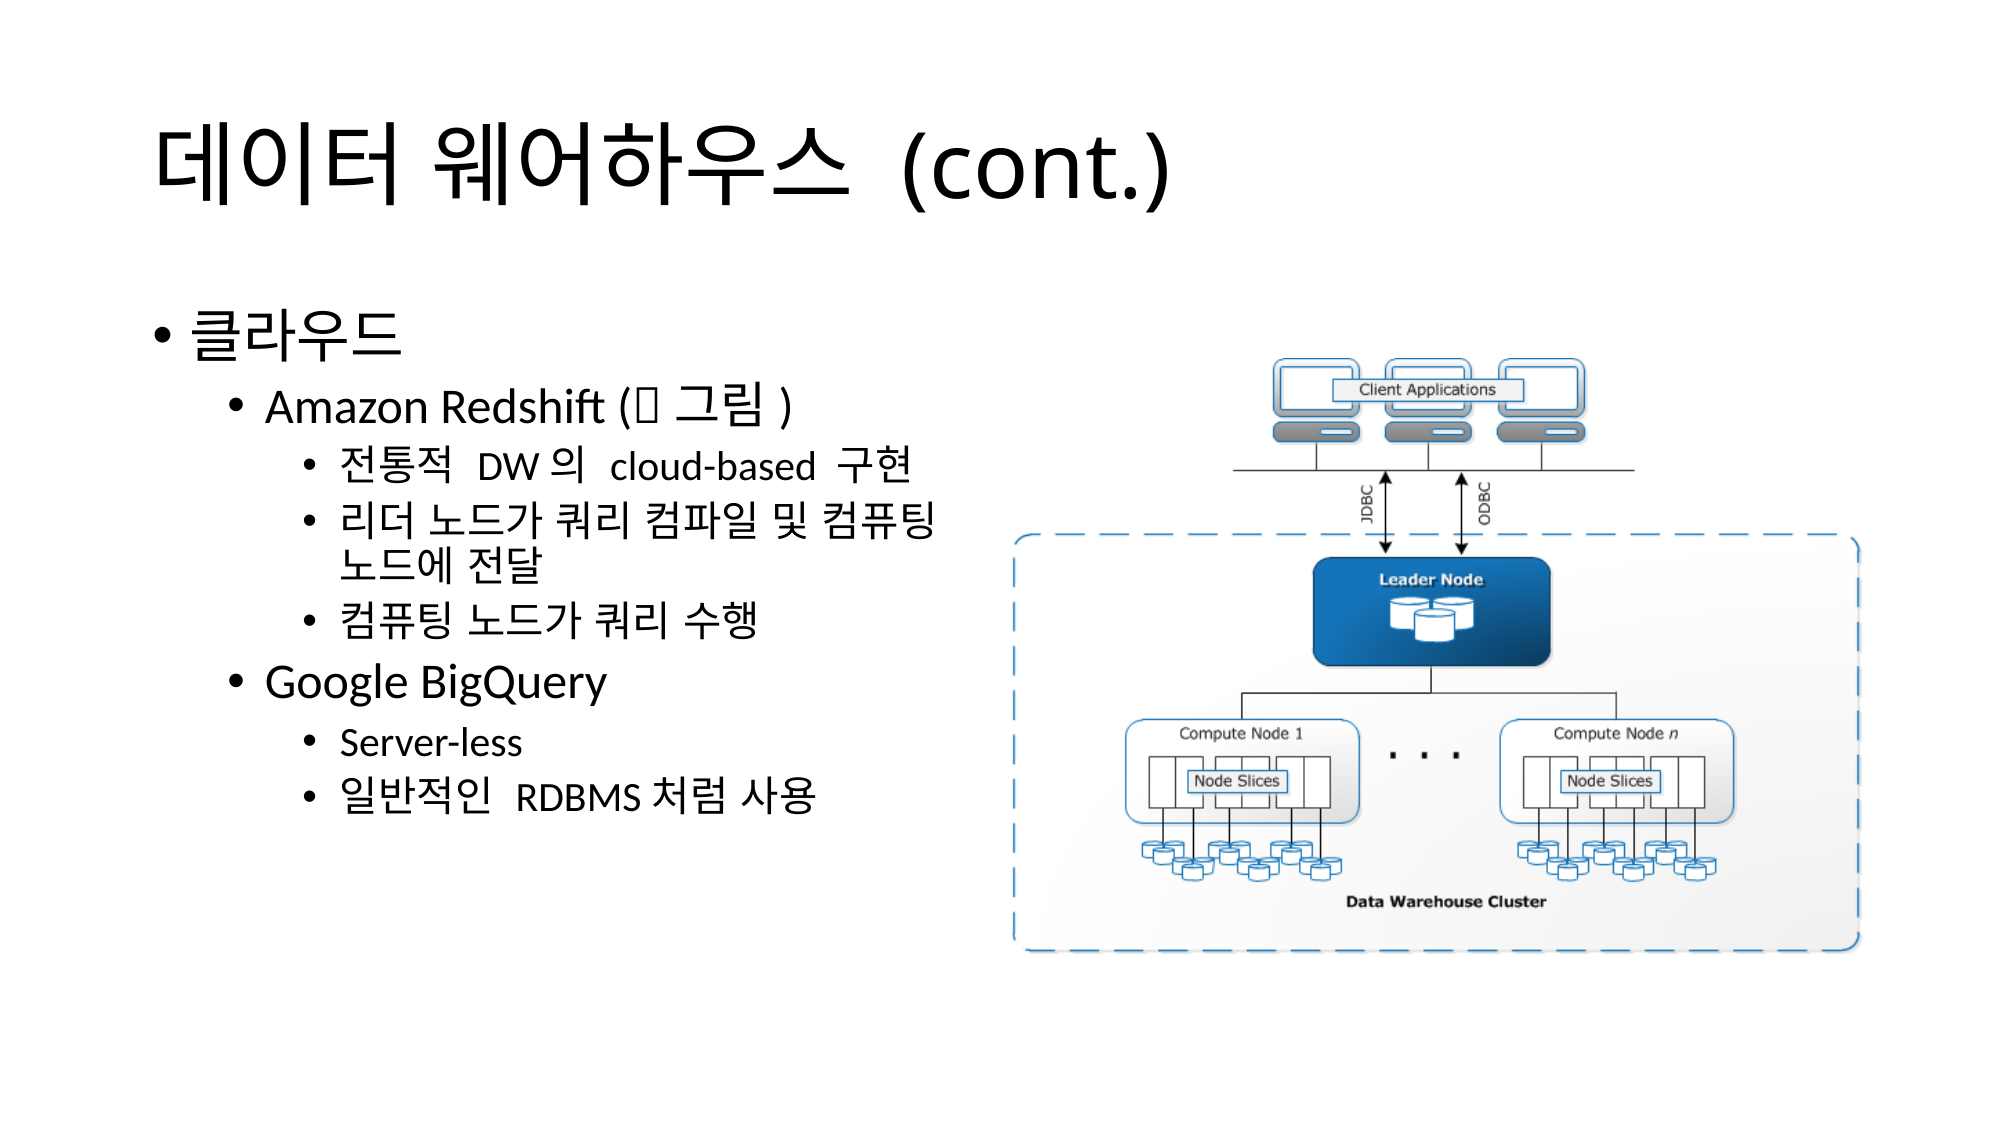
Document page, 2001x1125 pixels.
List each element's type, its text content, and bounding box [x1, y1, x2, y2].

list 클라우드 Amazon Redshift (그림) 전통적 DW의 cloud-based 구현 리더 노드가 쿼리 컴파일 및 컴퓨팅 노드에 전달 컴퓨팅 노드가 쿼리 수행 Google BigQuery Server-less 일반적인 RDBMS처럼 사용 [137, 299, 988, 1014]
title 데이터 웨어하우스 (cont.) [137, 59, 1863, 278]
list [1012, 358, 1863, 954]
